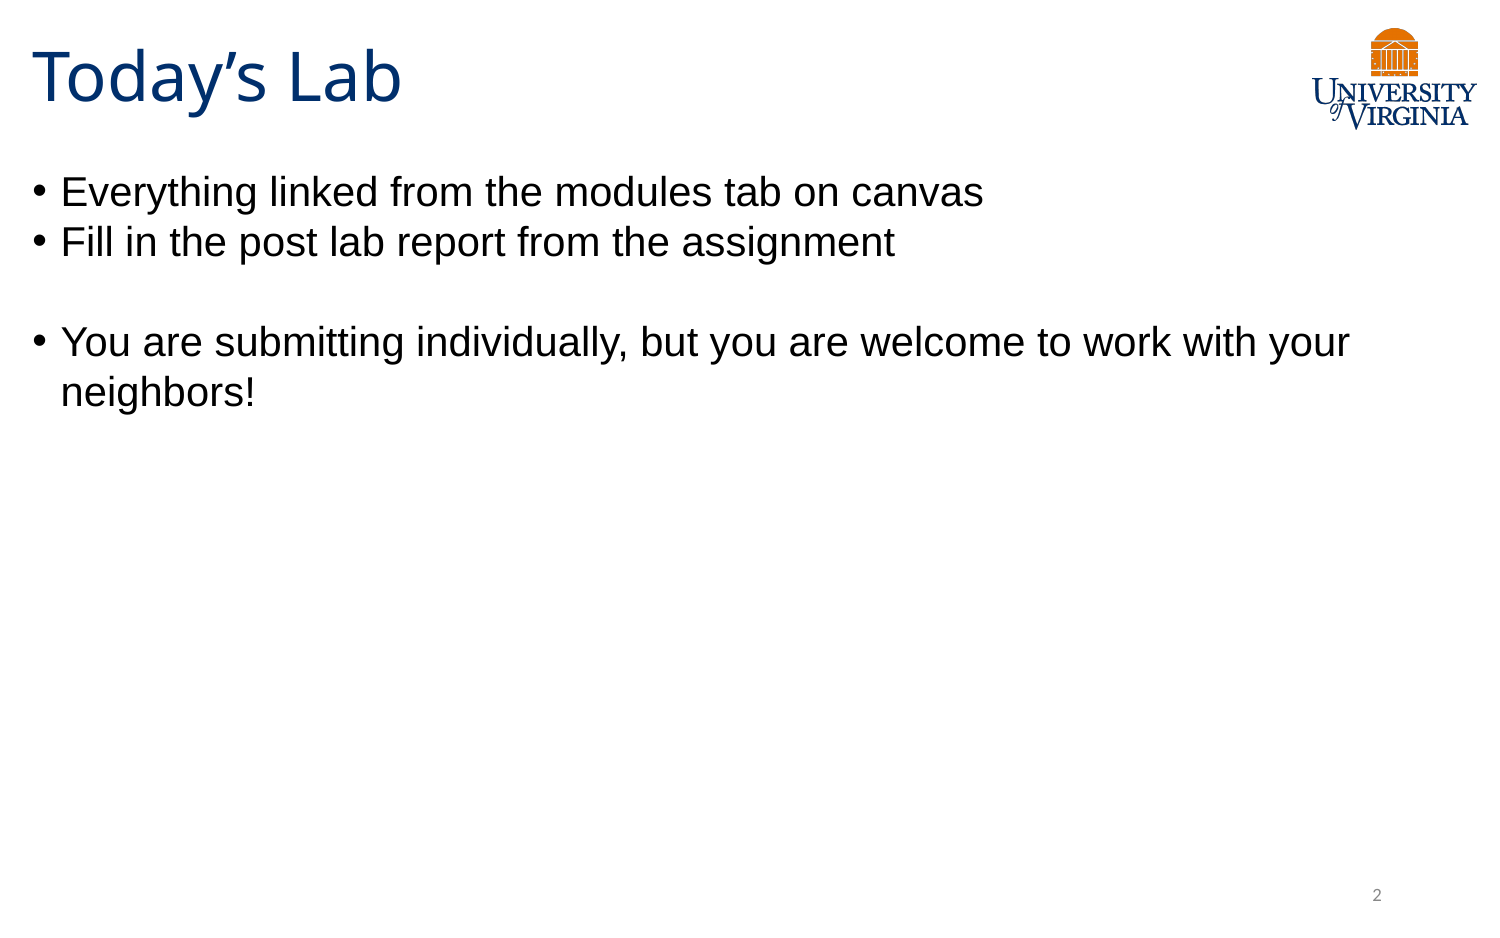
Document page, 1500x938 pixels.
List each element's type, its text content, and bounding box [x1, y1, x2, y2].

list Everything linked from the modules tab on canvas Fill in the post lab report from the assignment You are submitting individually, but you are welcome to work with your neighbors! [17, 157, 1483, 845]
slide_number 2 [1059, 868, 1397, 919]
picture [1312, 28, 1477, 130]
title Today’s Lab [17, 14, 1297, 145]
